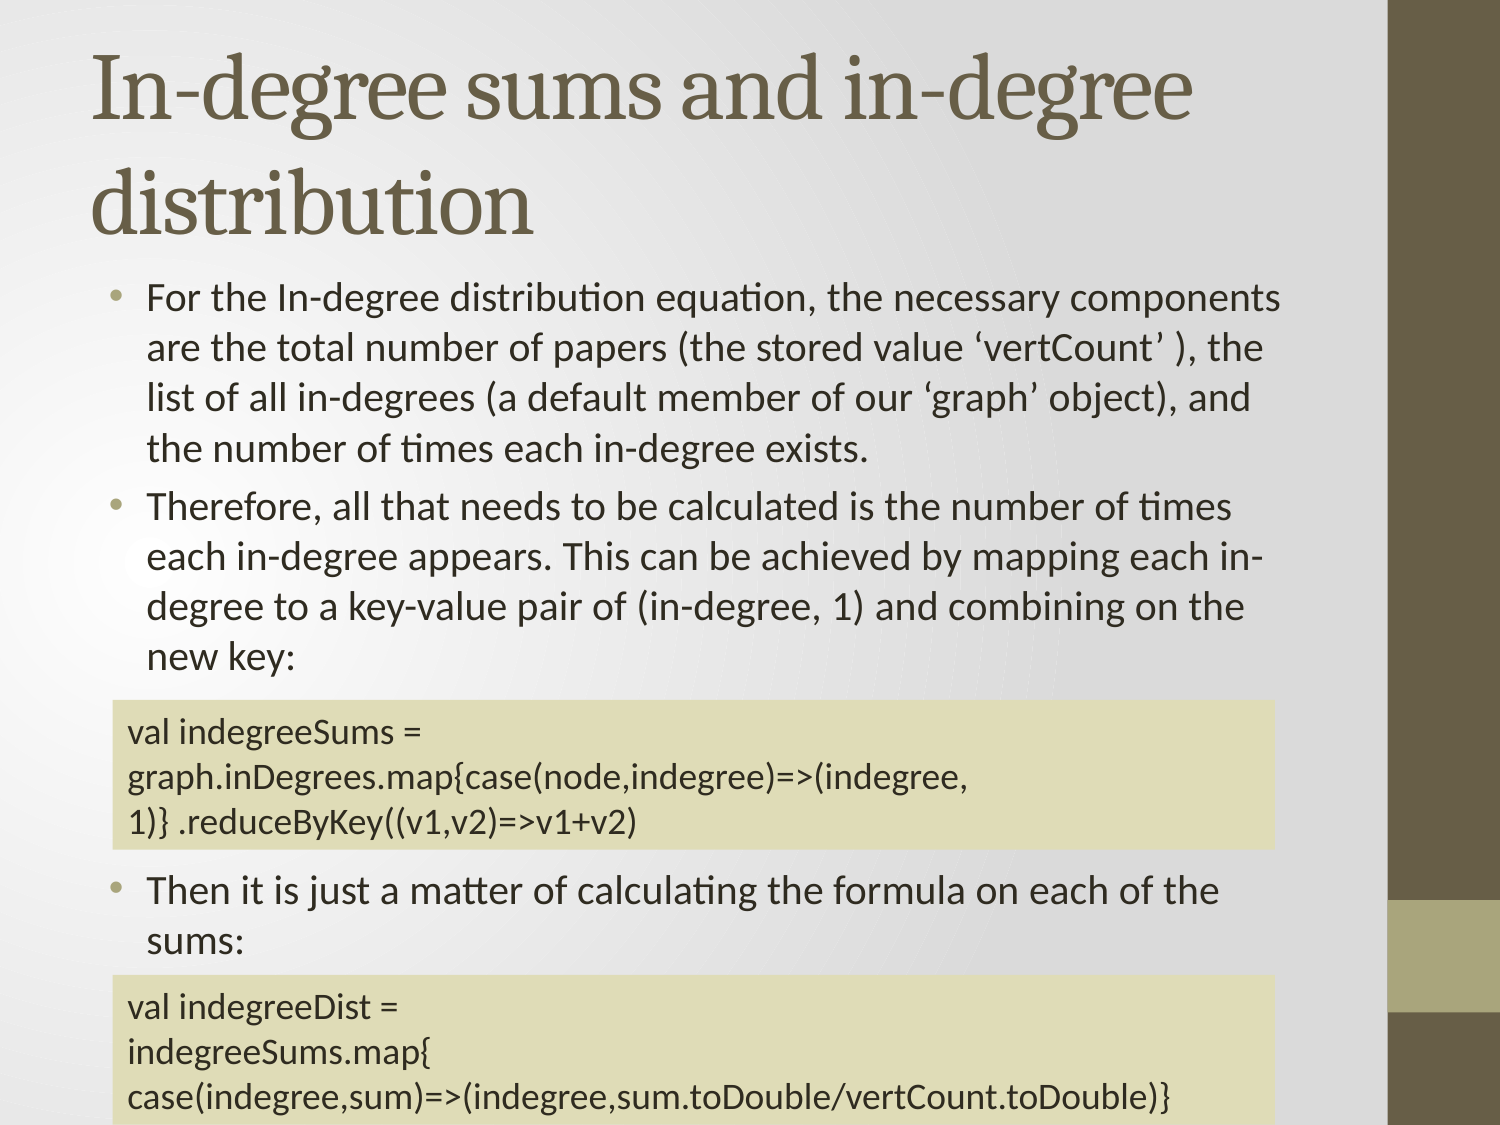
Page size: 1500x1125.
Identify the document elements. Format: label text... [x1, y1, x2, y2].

list For the In-degree distribution equation, the necessary components are the total number of papers (the stored value ‘vertCount’ ), the list of all in-degrees (a default member of our ‘graph’ object), and the number of times each in-degree exists. Therefore, all that needs to be calculated is the number of times each in-degree appears. This can be achieved by mapping each in-degree to a key-value pair of (in-degree, 1) and combining on the new key: Then it is just a matter of calculating the formula on each of the sums: [75, 262, 1325, 1050]
title In-degree sums and in-degree distribution [75, 45, 1325, 233]
text_box val indegreeSums = graph.inDegrees.map{case(node,indegree)=>(indegree, 1)} .reduceByKey((v1,v2)=>v1+v2) [112, 699, 1275, 850]
text_box val indegreeDist = indegreeSums.map{ case(indegree,sum)=>(indegree,sum.toDouble/vertCount.toDouble)} [112, 974, 1275, 1125]
